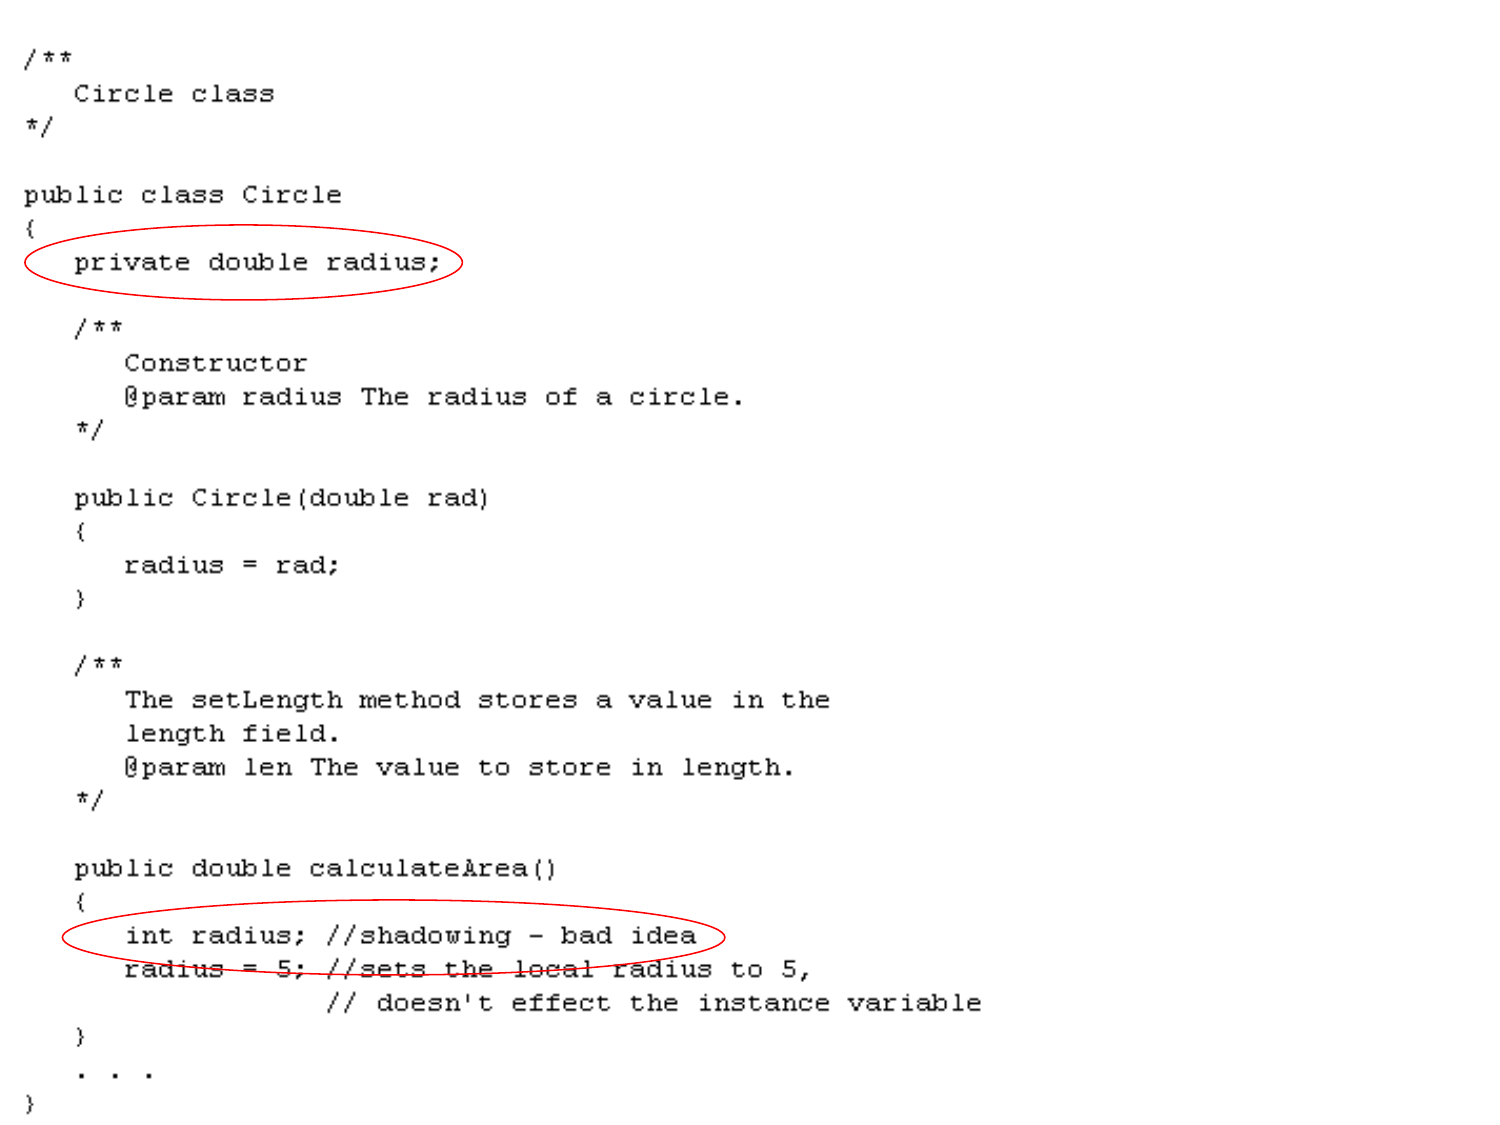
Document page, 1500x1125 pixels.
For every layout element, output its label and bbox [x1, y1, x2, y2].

picture [0, 37, 1004, 1125]
